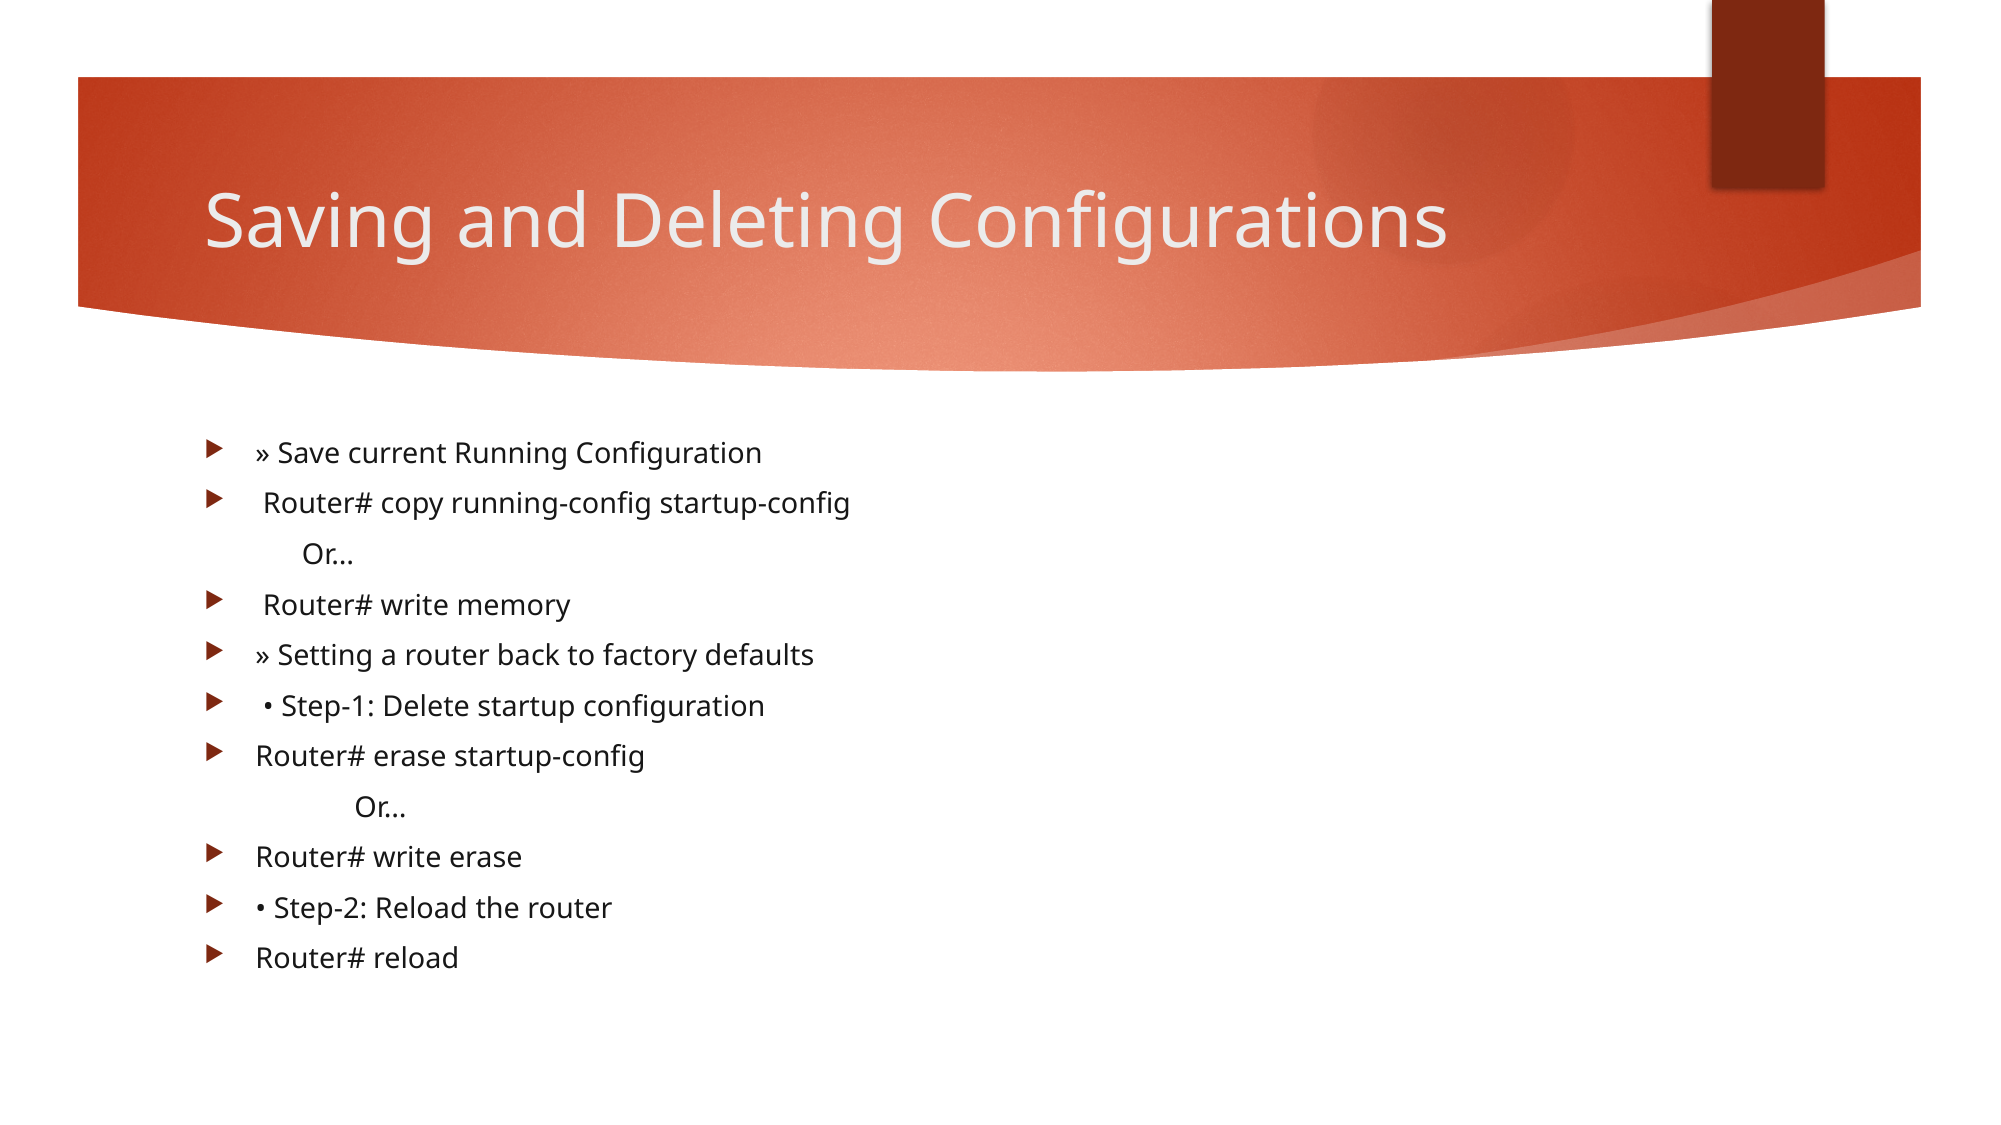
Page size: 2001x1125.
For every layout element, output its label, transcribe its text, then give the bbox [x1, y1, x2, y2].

list » Save current Running Configuration Router# copy running-config startup-config Or… Router# write memory » Setting a router back to factory defaults • Step-1: Delete startup configuration Router# erase startup-config Or… Router# write erase • Step-2: Reload the router Router# reload [189, 427, 1638, 988]
title Saving and Deleting Configurations [189, 159, 1627, 276]
